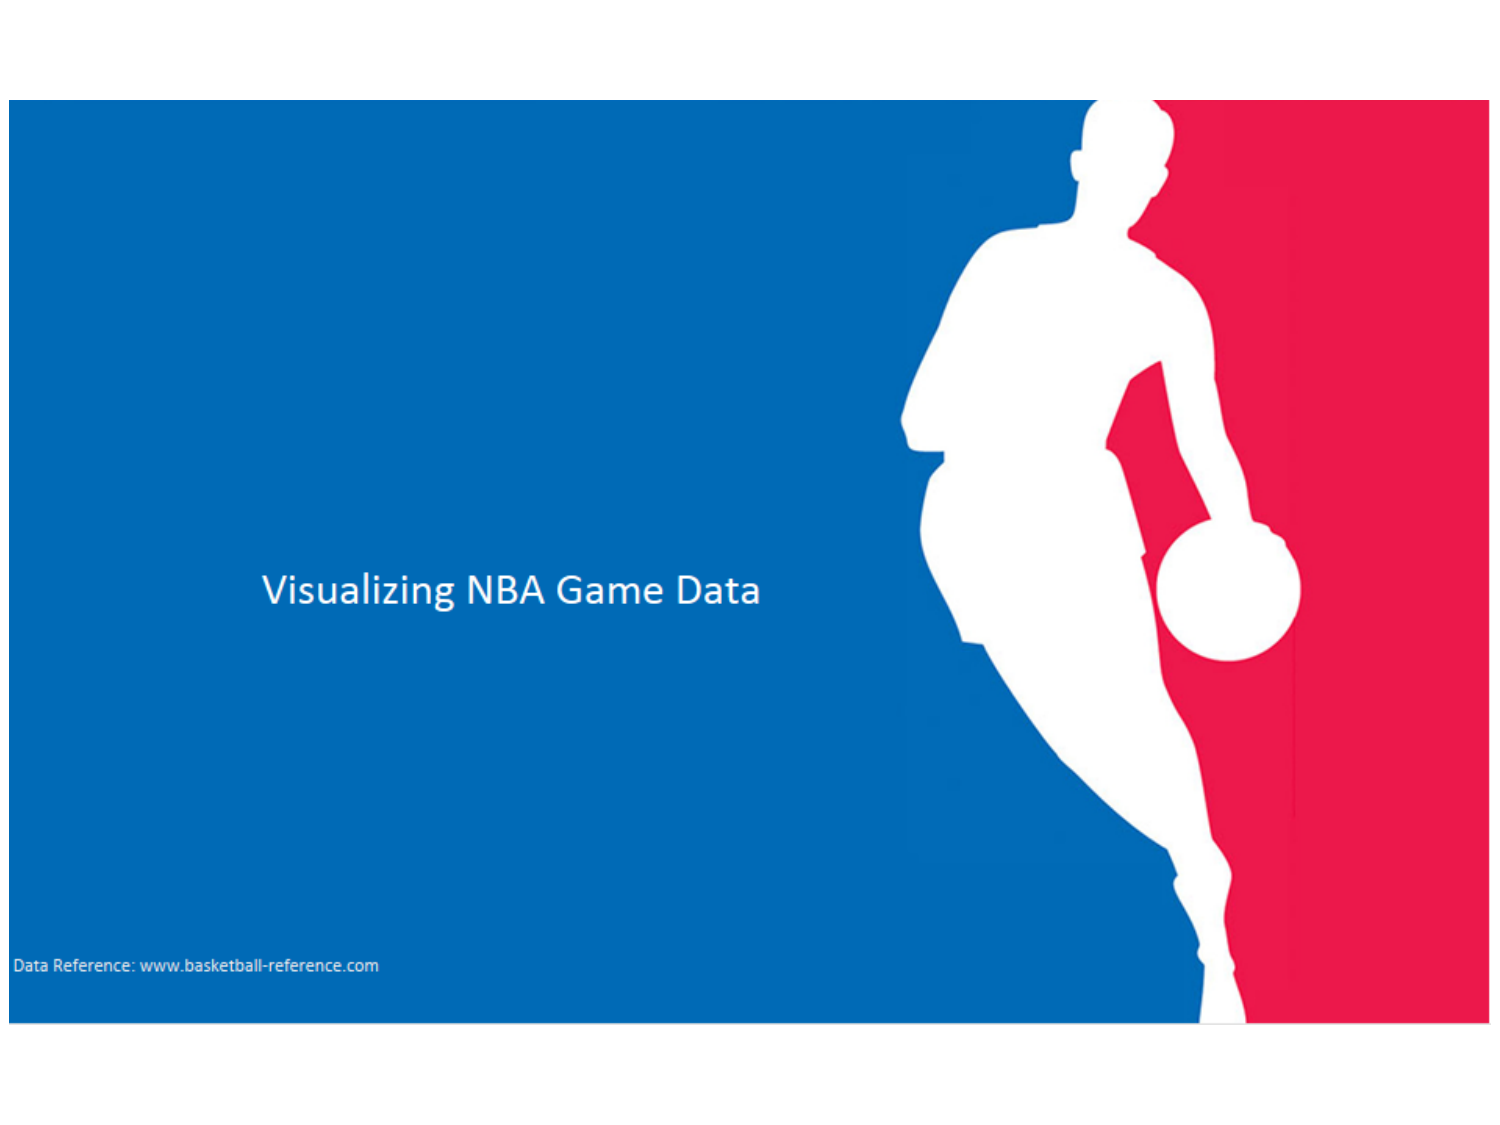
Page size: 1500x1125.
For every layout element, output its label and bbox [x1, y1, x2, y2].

picture [9, 100, 1491, 1025]
